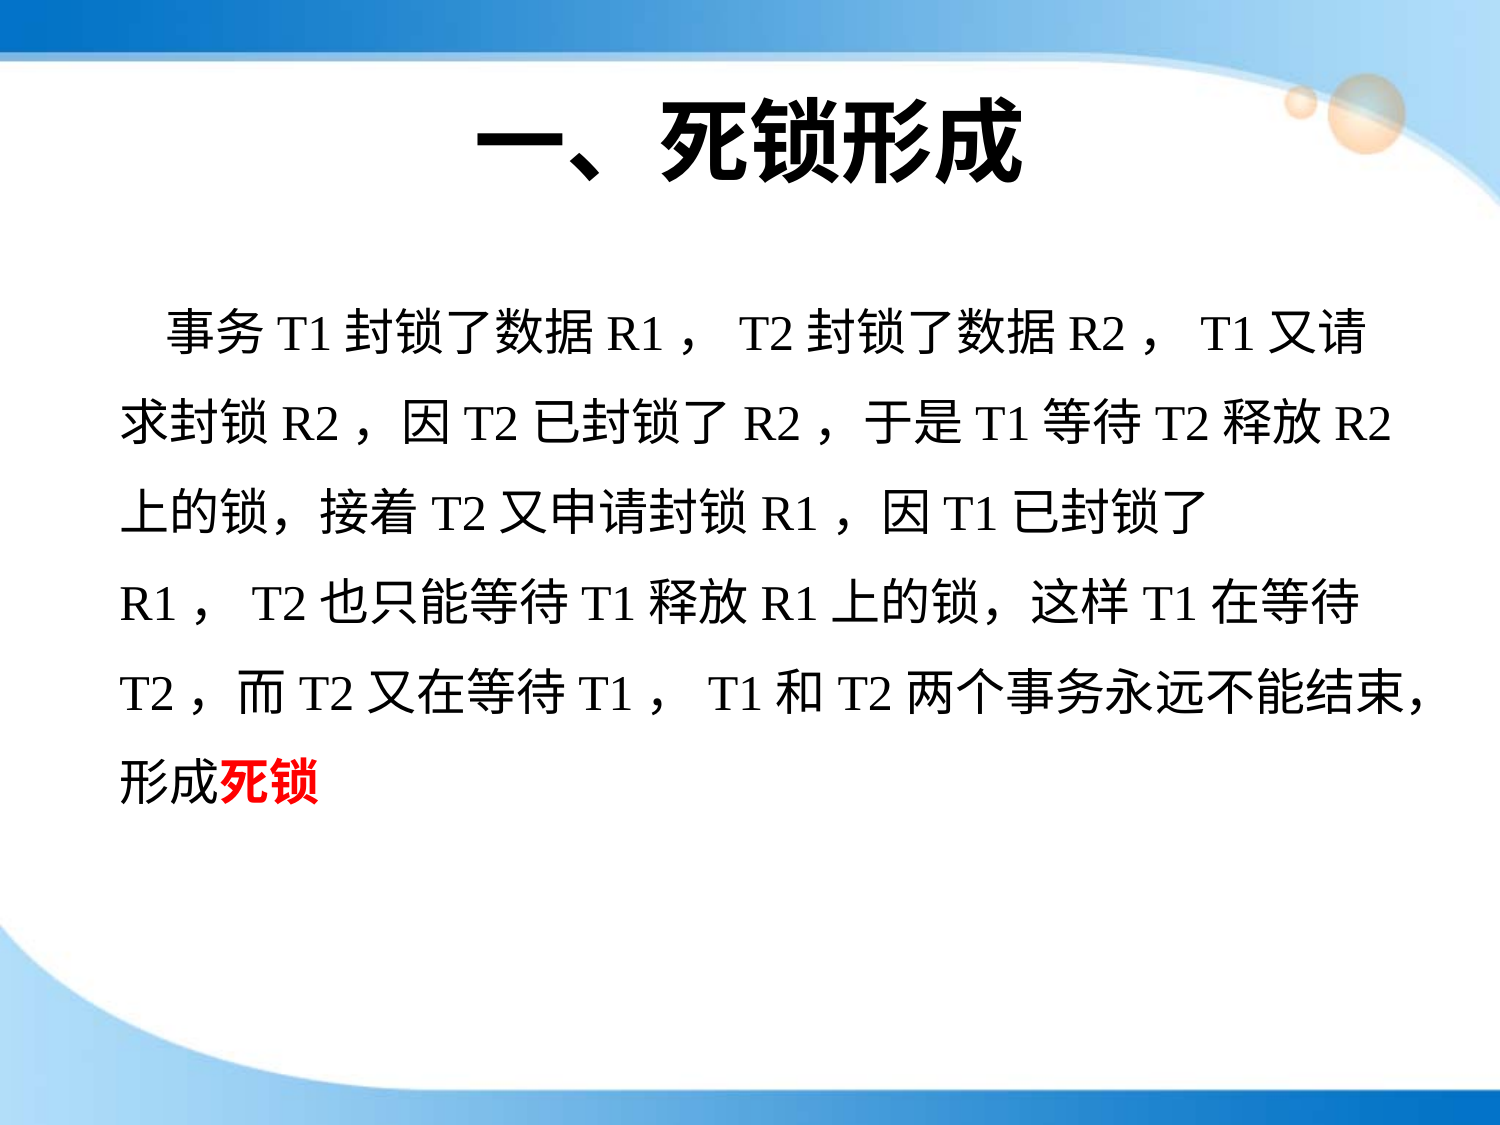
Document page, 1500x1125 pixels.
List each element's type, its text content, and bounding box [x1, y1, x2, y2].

title 一、死锁形成 [75, 45, 1425, 233]
list 事务T1封锁了数据R1，T2封锁了数据R2，T1又请求封锁R2，因T2已封锁了R2，于是T1等待T2释放R2上的锁，接着T2又申请封锁R1，因T1已封锁了R1，T2也只能等待T1释放R1上的锁，这样T1在等待T2，而T2又在等待T1，T1和T2两个事务永远不能结束，形成死锁 [75, 262, 1425, 1050]
picture [0, 0, 1500, 1125]
